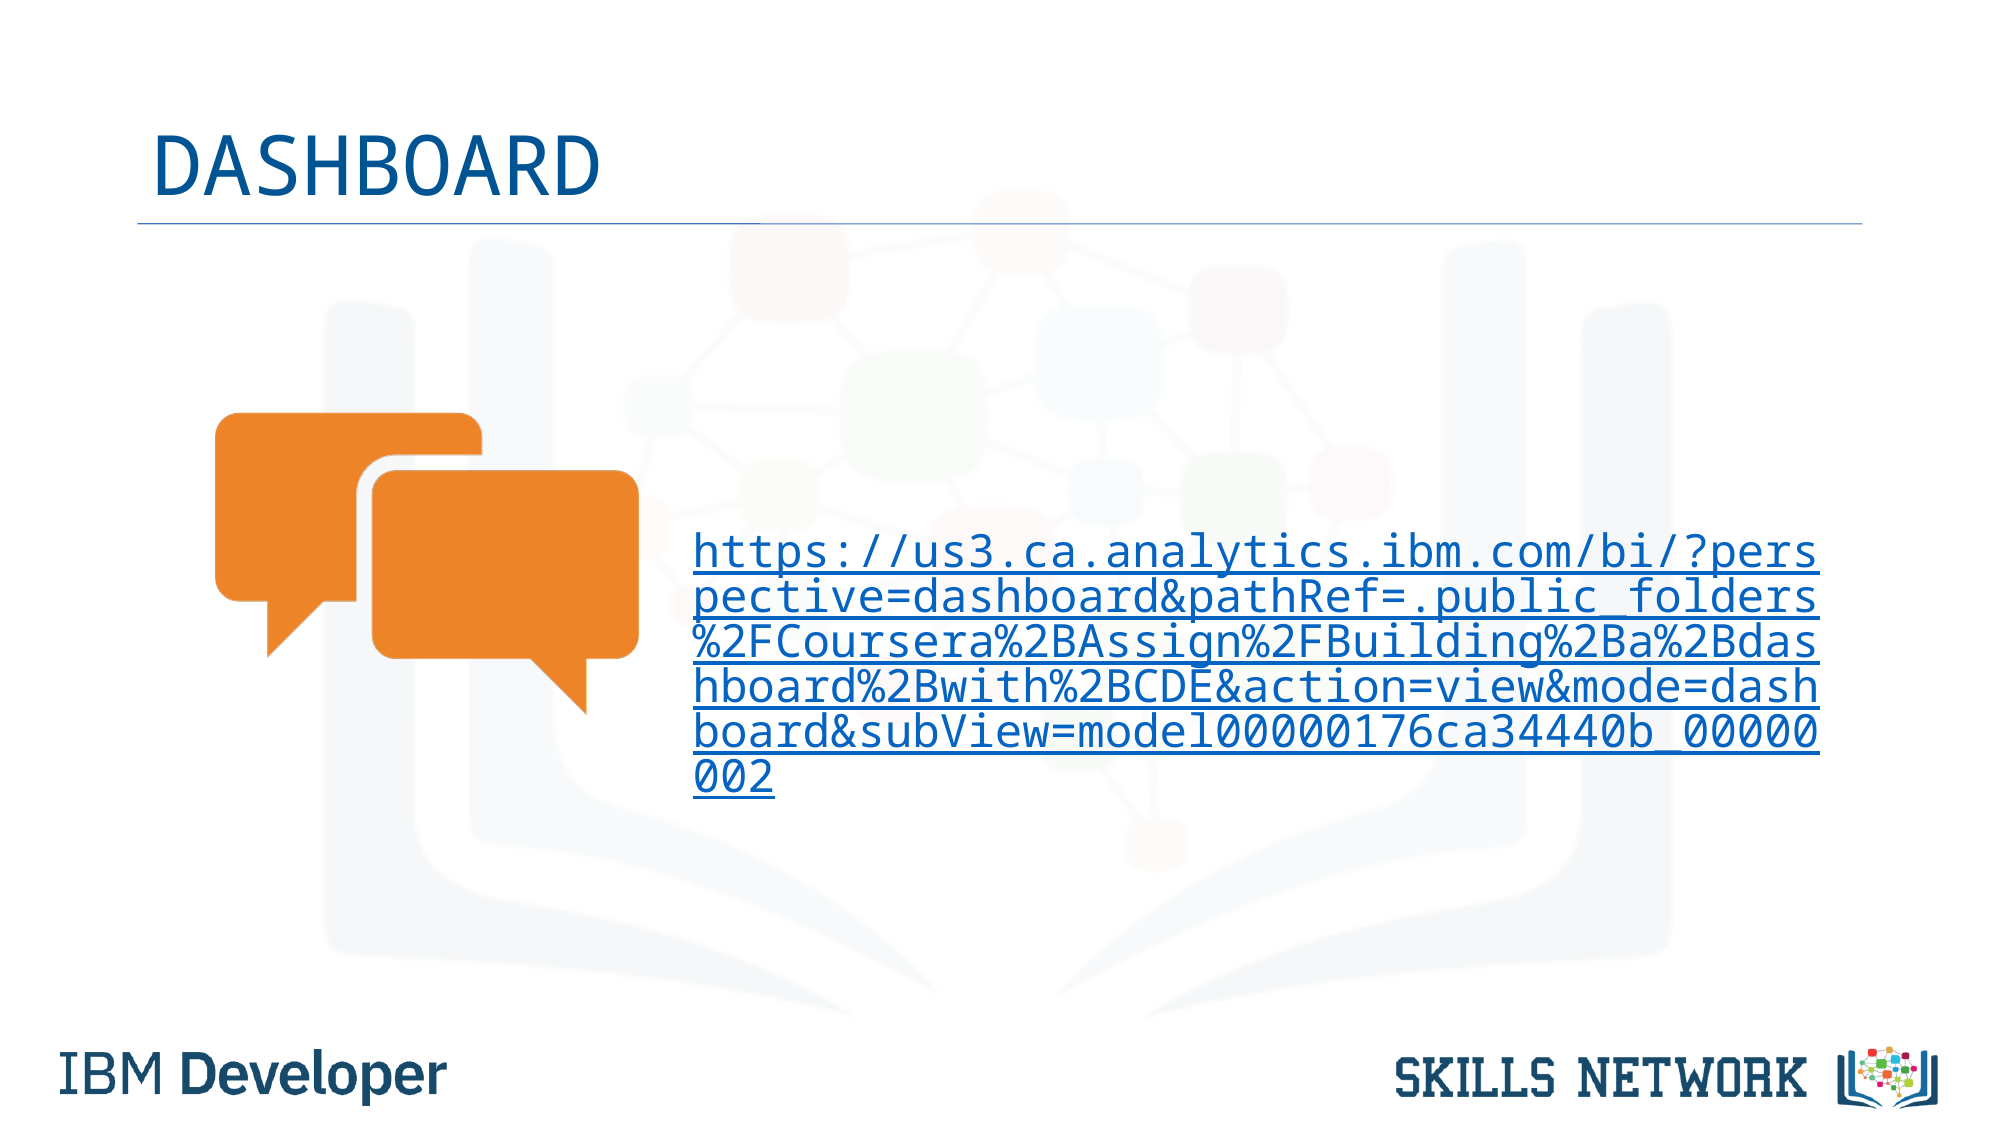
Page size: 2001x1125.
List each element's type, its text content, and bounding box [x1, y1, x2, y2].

title DASHBOARD [137, 59, 1863, 278]
picture [176, 311, 678, 813]
picture [55, 1045, 459, 1108]
list https://us3.ca.analytics.ibm.com/bi/?perspective=dashboard&pathRef=.public_folders%2FCoursera%2BAssign%2FBuilding%2Ba%2Bdashboard%2Bwith%2BCDE&action=view&mode=dashboard&subView=model00000176ca34440b_00000002 [678, 515, 1863, 752]
picture [1390, 1045, 1945, 1111]
